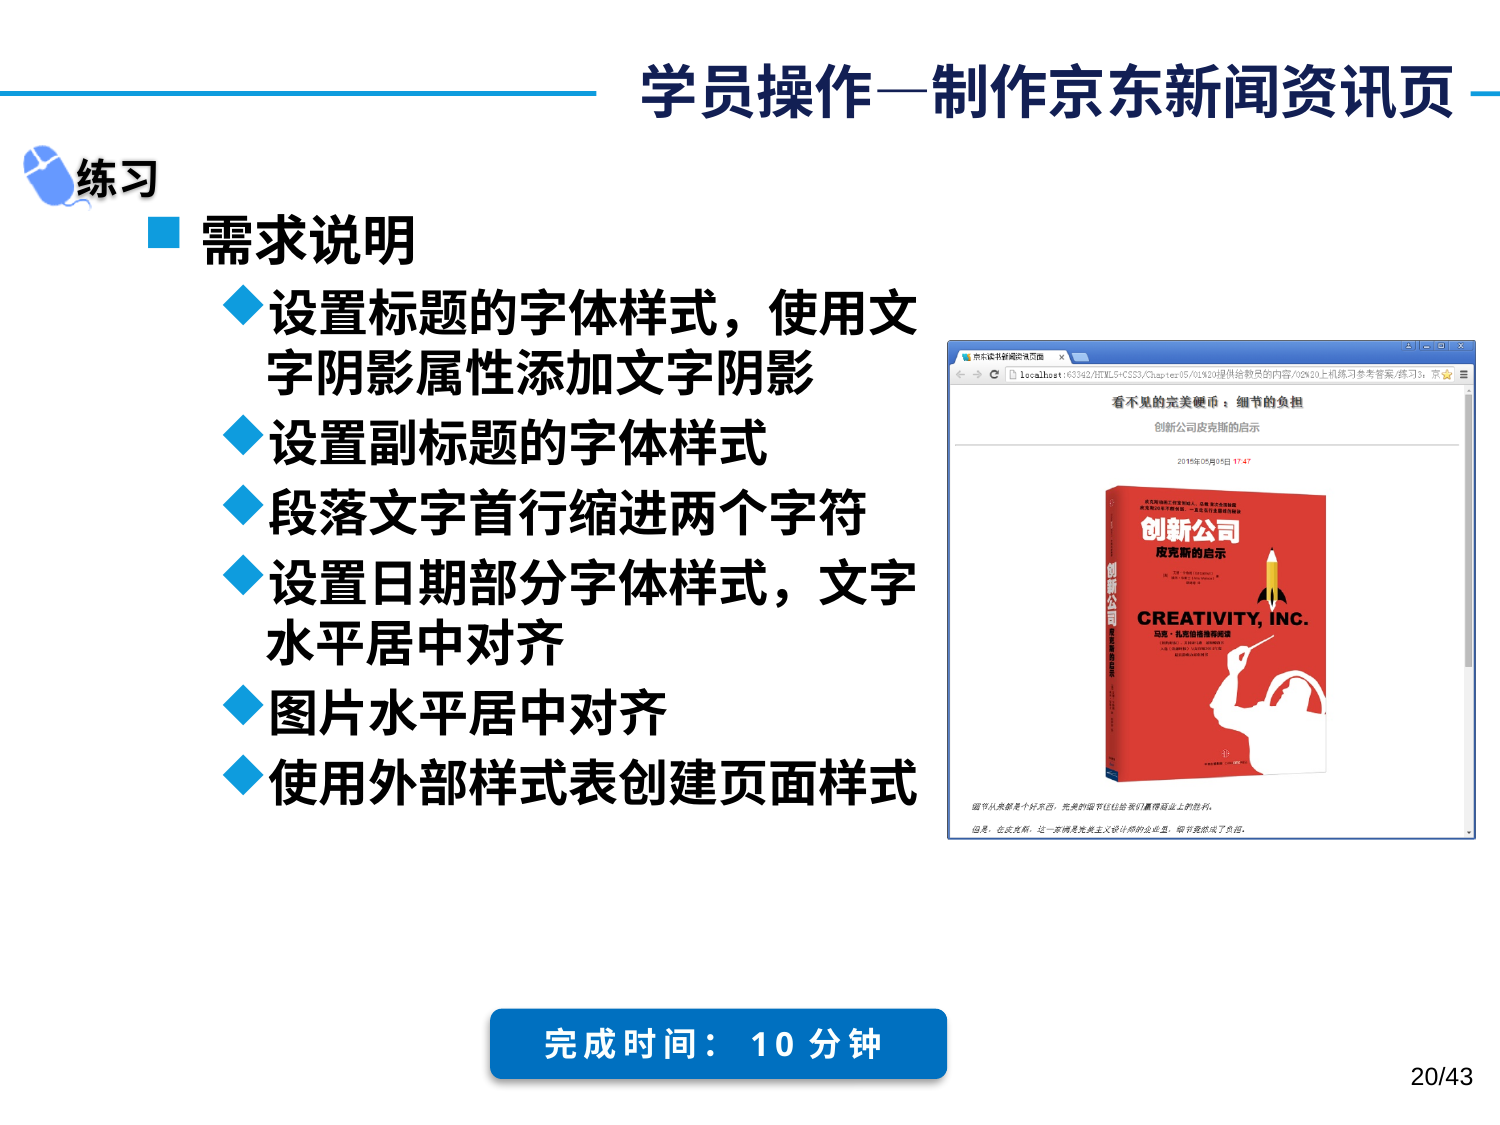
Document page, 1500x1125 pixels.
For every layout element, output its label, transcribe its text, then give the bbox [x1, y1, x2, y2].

title 学员操作—制作京东新闻资讯页 [596, 46, 1471, 133]
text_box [489, 1008, 948, 1080]
picture [946, 339, 1476, 840]
list 需求说明 设置标题的字体样式，使用文字阴影属性添加文字阴影 设置副标题的字体样式 段落文字首行缩进两个字符 设置日期部分字体样式，文字水平居中对齐 图片水平居中对齐 使用外部样式表创建页面样式 [128, 199, 975, 1043]
slide_number 20/43 [1138, 1053, 1489, 1114]
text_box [23, 144, 176, 212]
